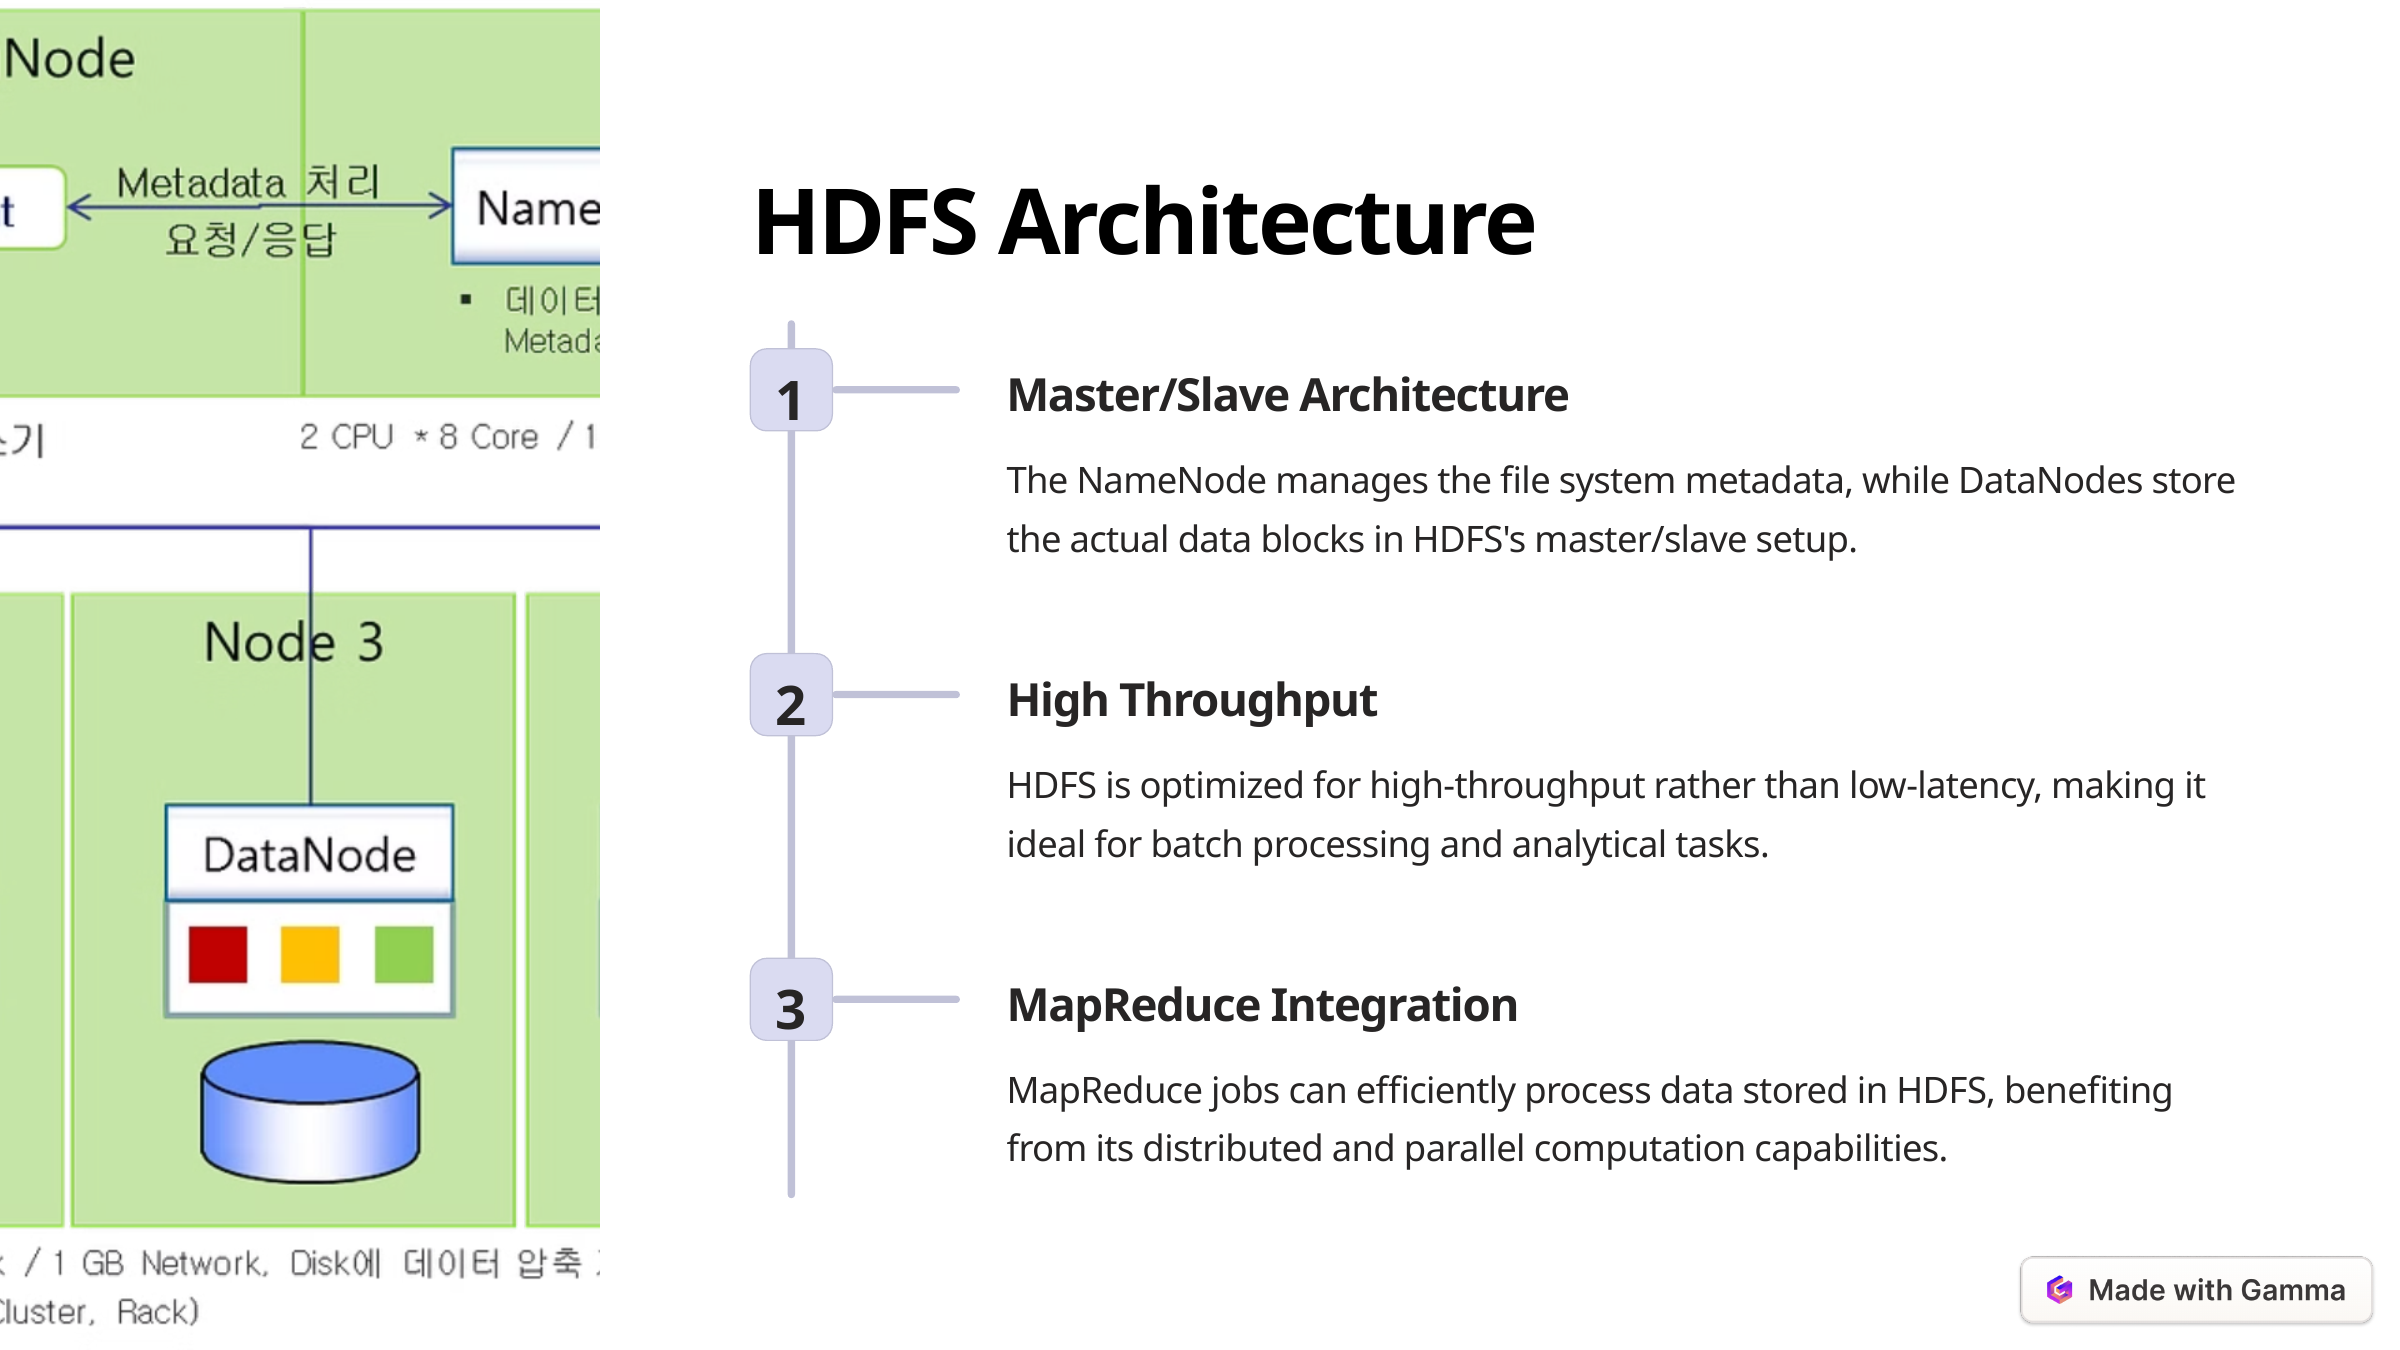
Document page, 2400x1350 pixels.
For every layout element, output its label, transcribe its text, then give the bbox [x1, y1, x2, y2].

picture [2008, 1244, 2385, 1335]
text_box [750, 653, 833, 736]
text_box Master/Slave Architecture [991, 356, 1544, 414]
text_box The NameNode manages the file system metadata, while DataNodes store the actual data blocks in HDFS's master/slave setup. [991, 435, 2264, 553]
text_box [600, 0, 2400, 1350]
text_box [833, 690, 960, 699]
text_box [750, 348, 833, 431]
text_box MapReduce jobs can efficiently process data stored in HDFS, benefiting from its distributed and parallel computation capabilities. [991, 1045, 2264, 1162]
text_box [750, 958, 833, 1041]
picture [0, 0, 600, 1350]
text_box 1 [778, 355, 805, 424]
text_box [787, 1041, 796, 1199]
text_box 2 [774, 660, 809, 729]
text_box MapReduce Integration [991, 966, 1484, 1024]
text_box [787, 320, 796, 348]
text_box HDFS is optimized for high-throughput rather than low-latency, making it ideal for batch processing and analytical tasks. [991, 740, 2264, 857]
text_box HDFS Architecture [736, 151, 1648, 266]
text_box 3 [773, 965, 809, 1034]
text_box [787, 431, 796, 653]
text_box [833, 995, 960, 1003]
text_box [833, 386, 960, 394]
text_box [787, 736, 796, 958]
text_box High Throughput [991, 661, 1448, 719]
